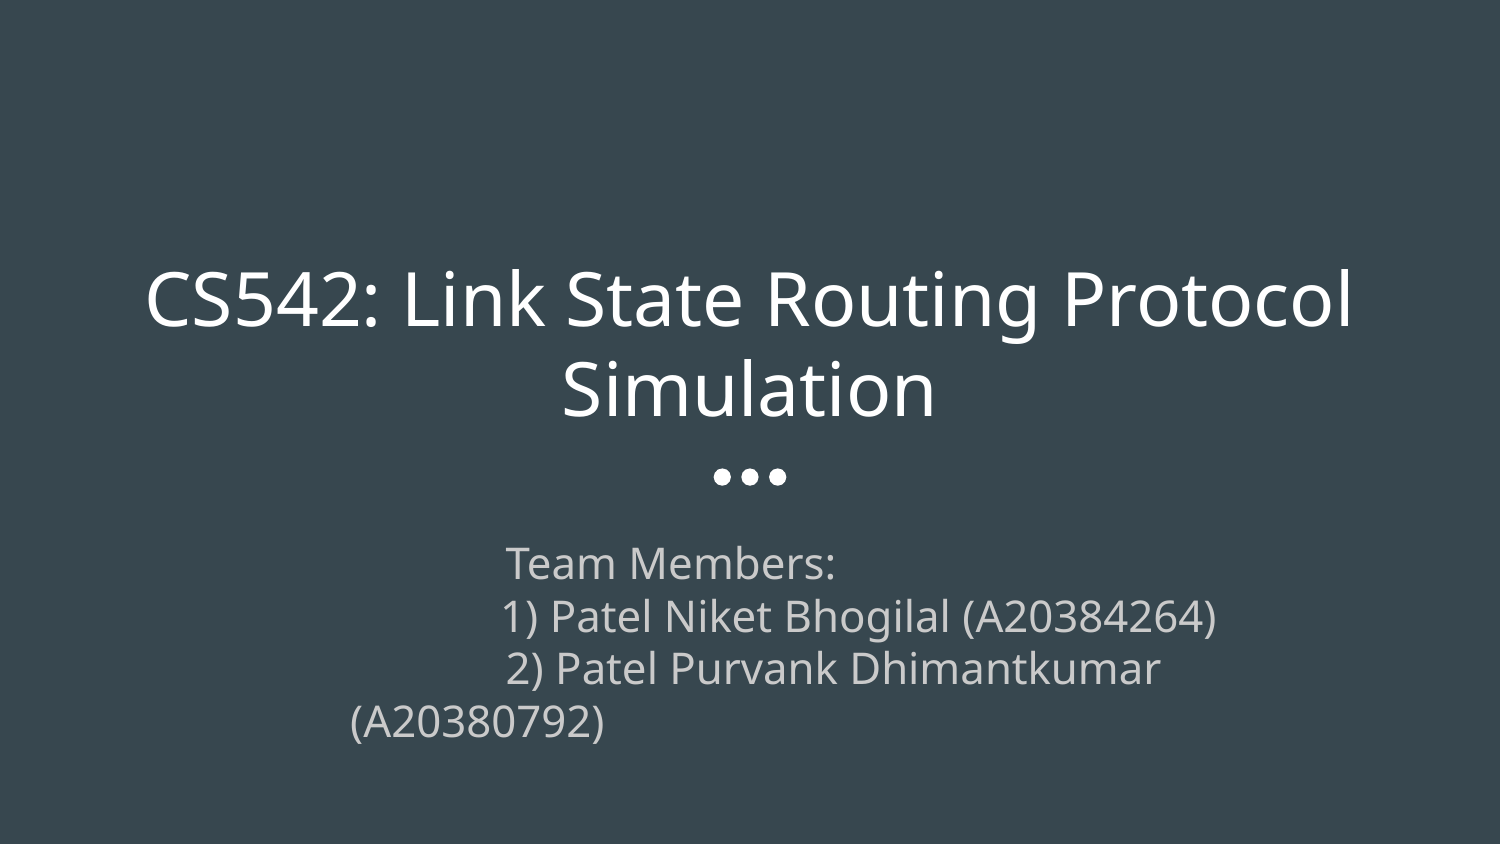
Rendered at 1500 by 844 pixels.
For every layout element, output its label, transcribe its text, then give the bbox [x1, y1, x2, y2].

subtitle Team Members: 1) Patel Niket Bhogilal (A20384264) 2) Patel Purvank Dhimantkumar (A20380792) [110, 520, 1390, 699]
title CS542: Link State Routing Protocol Simulation [110, 162, 1390, 447]
